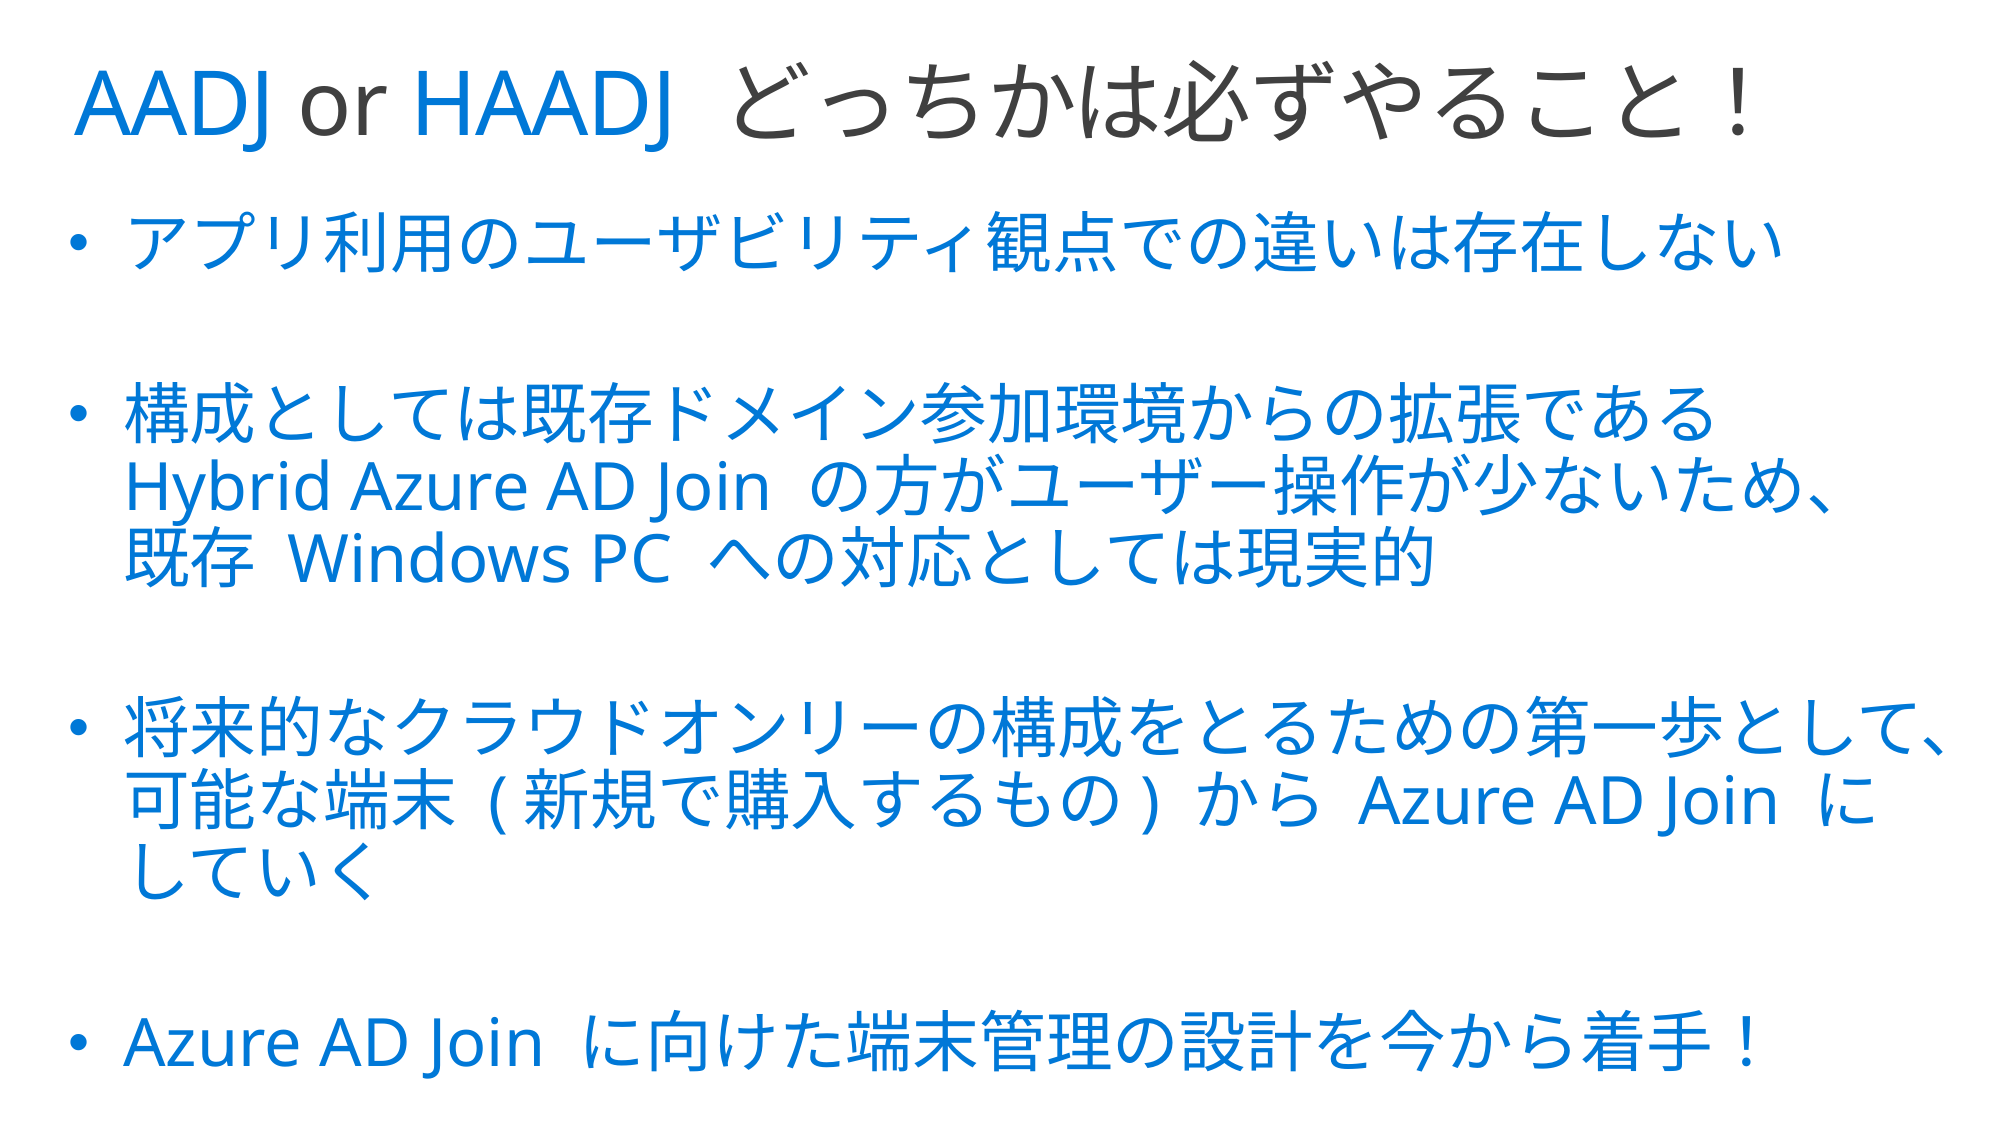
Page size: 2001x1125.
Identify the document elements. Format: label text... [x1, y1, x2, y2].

text_box AADJ or HAADJ どっちかは必ずやること！ [74, 46, 1987, 154]
list アプリ利用のユーザビリティ観点での違いは存在しない 構成としては既存ドメイン参加環境からの拡張である Hybrid Azure AD Join の方がユーザー操作が少ないため、既存 Windows PC への対応としては現実的 将来的なクラウドオンリーの構成をとるための第一歩として、可能な端末 (新規で購入するもの) から Azure AD Join にしていく Azure AD Join に向けた端末管理の設計を今から着手！ [44, 195, 1956, 1105]
